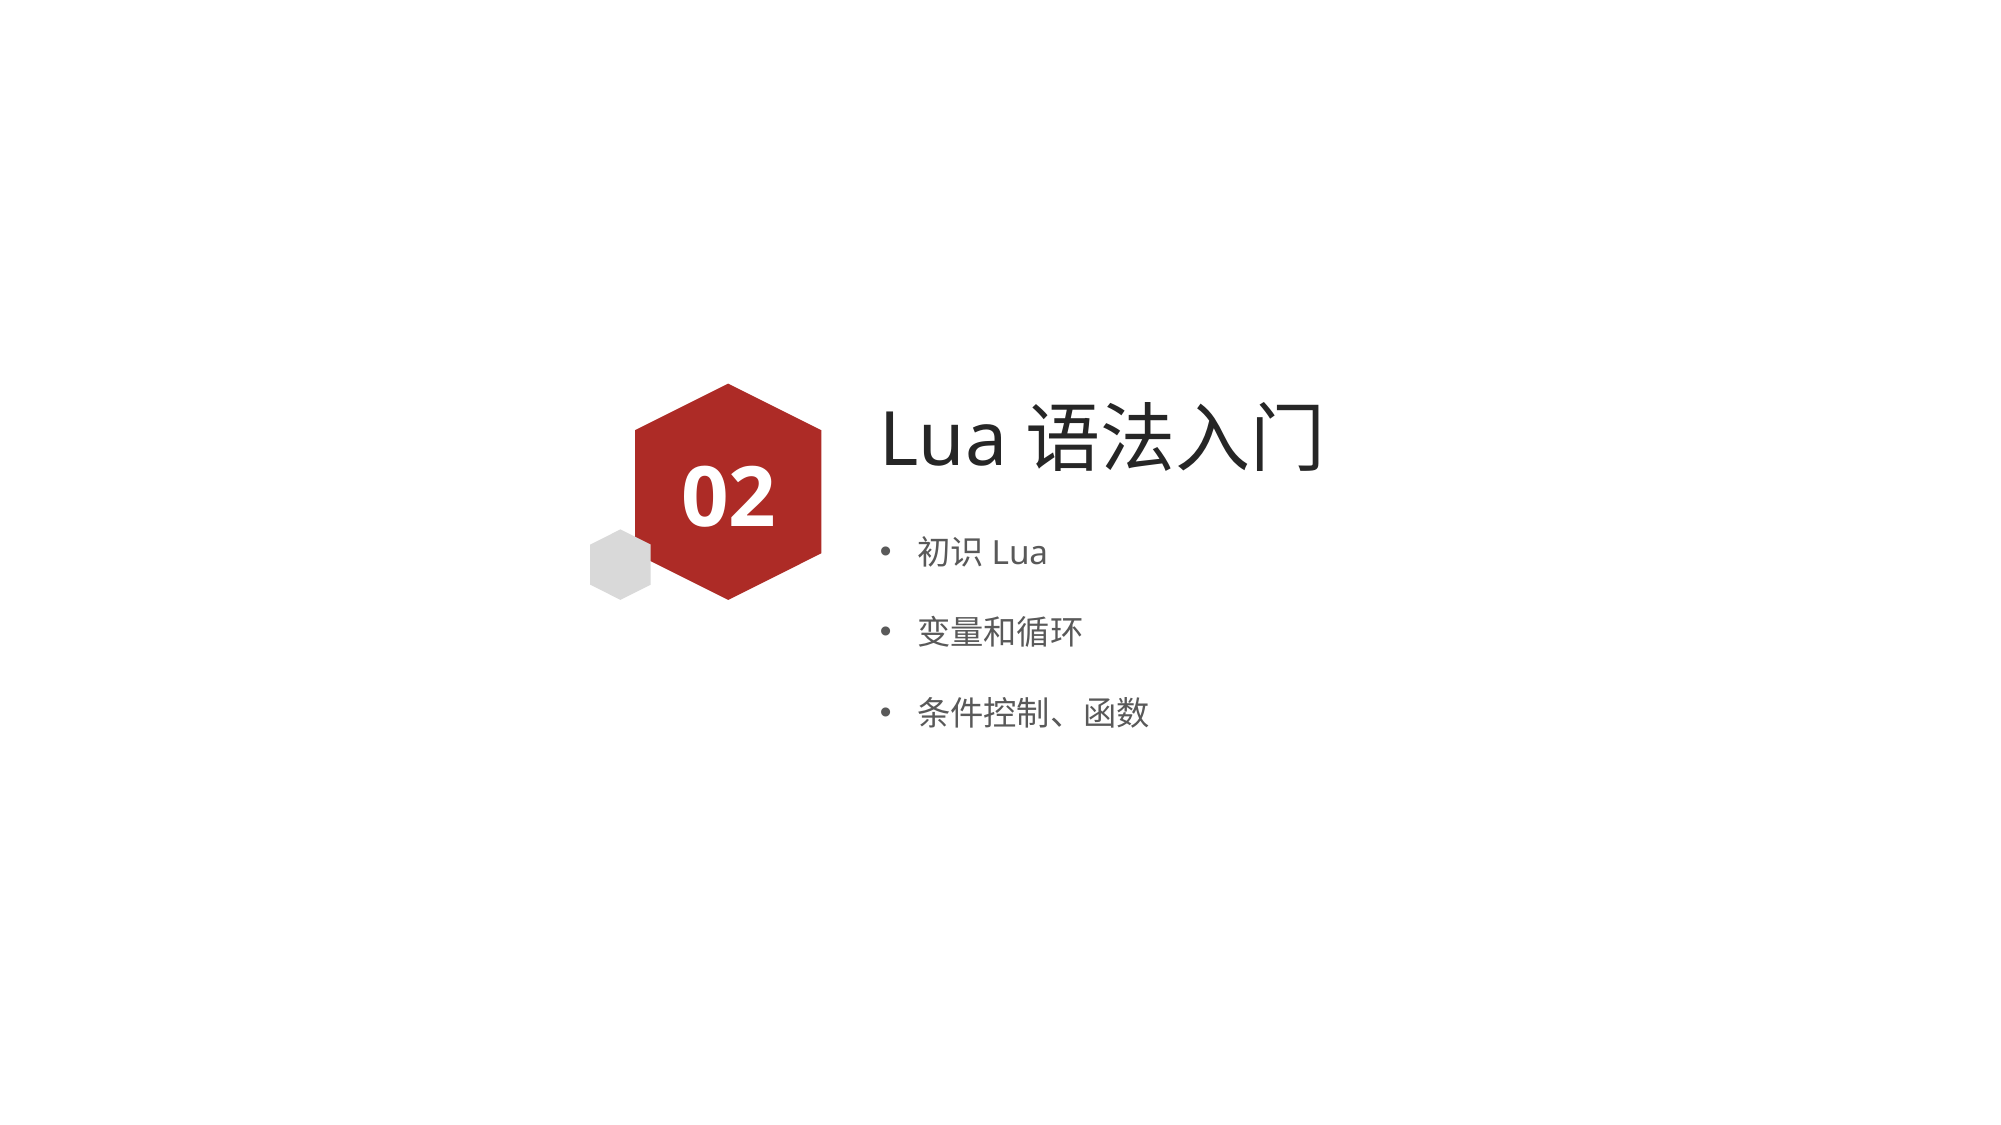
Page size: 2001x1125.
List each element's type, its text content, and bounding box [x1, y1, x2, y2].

list 初识Lua 变量和循环 条件控制、函数 [864, 503, 1762, 837]
title Lua语法入门 [864, 393, 1969, 484]
list 02 [636, 404, 822, 594]
